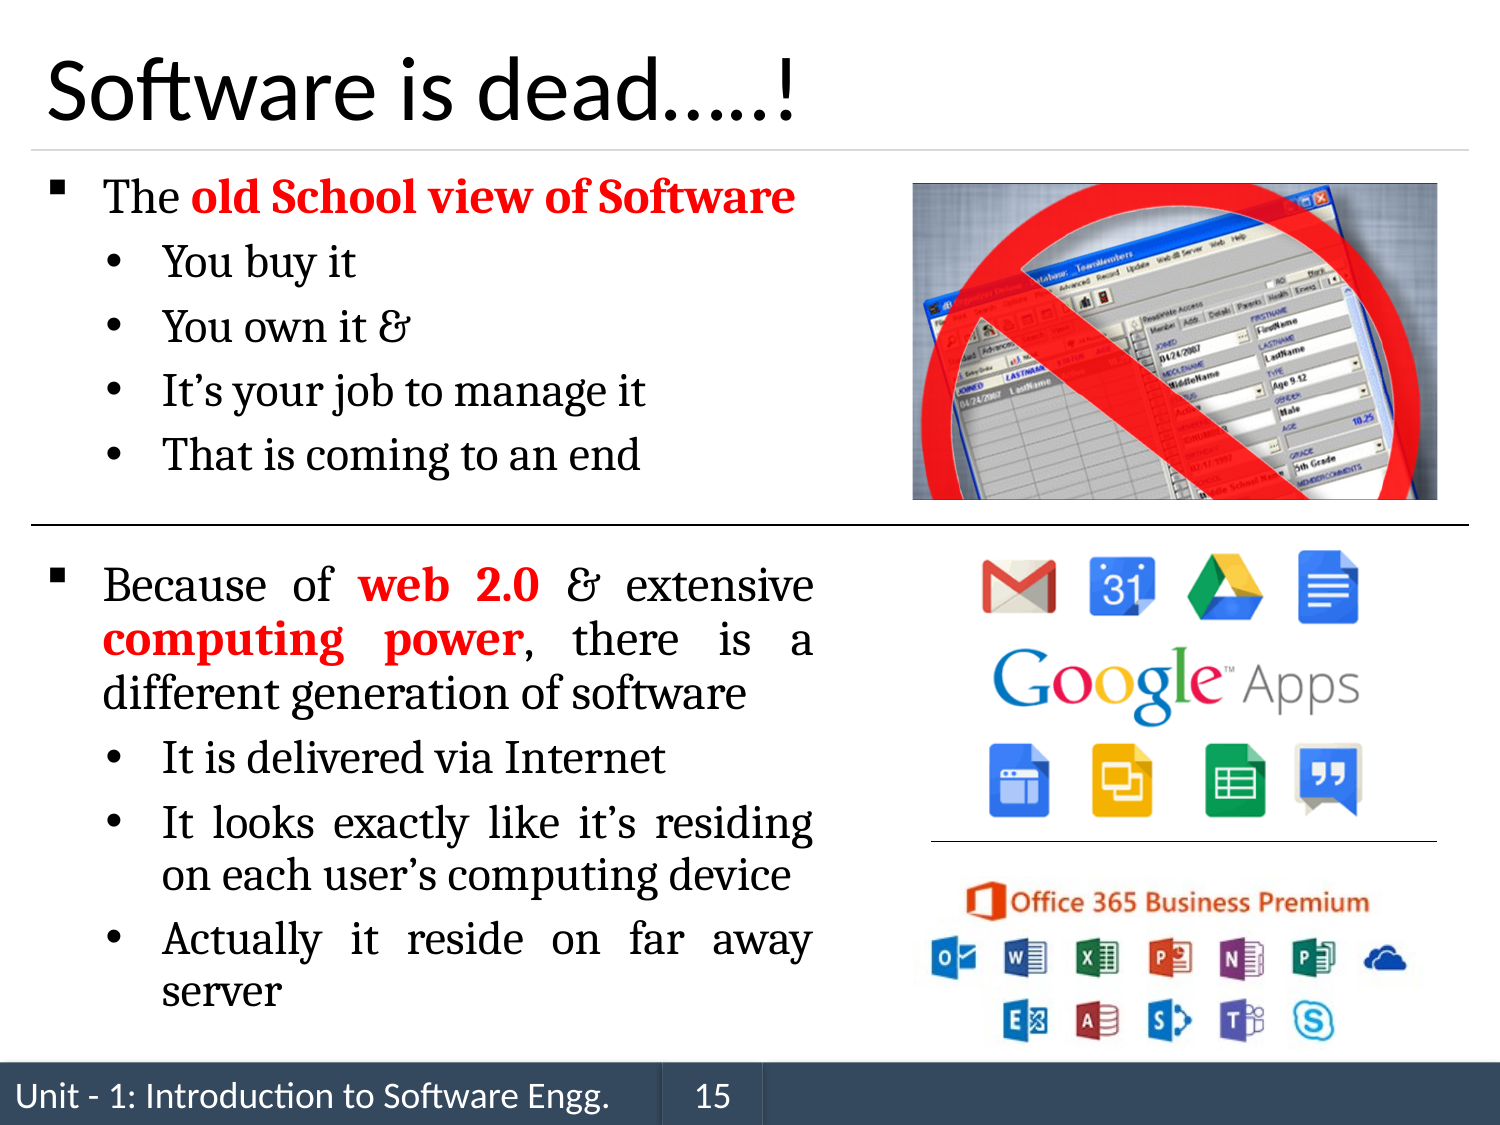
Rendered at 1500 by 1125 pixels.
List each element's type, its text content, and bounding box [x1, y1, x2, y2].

picture [913, 875, 1426, 1051]
picture [912, 182, 1438, 501]
list The old School view of Software You buy it You own it & It’s your job to manage it That is coming to an end Because of web 2.0 & extensive computing power, there is a different generation of software It is delivered via Internet It looks exactly like it’s residing on each user’s computing device Actually it reside on far away server [31, 162, 830, 524]
title Software is dead…..! [31, 17, 1469, 150]
list The old School view of Software You buy it You own it & It’s your job to manage it That is coming to an end Because of web 2.0 & extensive computing power, there is a different generation of software It is delivered via Internet It looks exactly like it’s residing on each user’s computing device Actually it reside on far away server [31, 533, 830, 1038]
picture [959, 536, 1391, 838]
